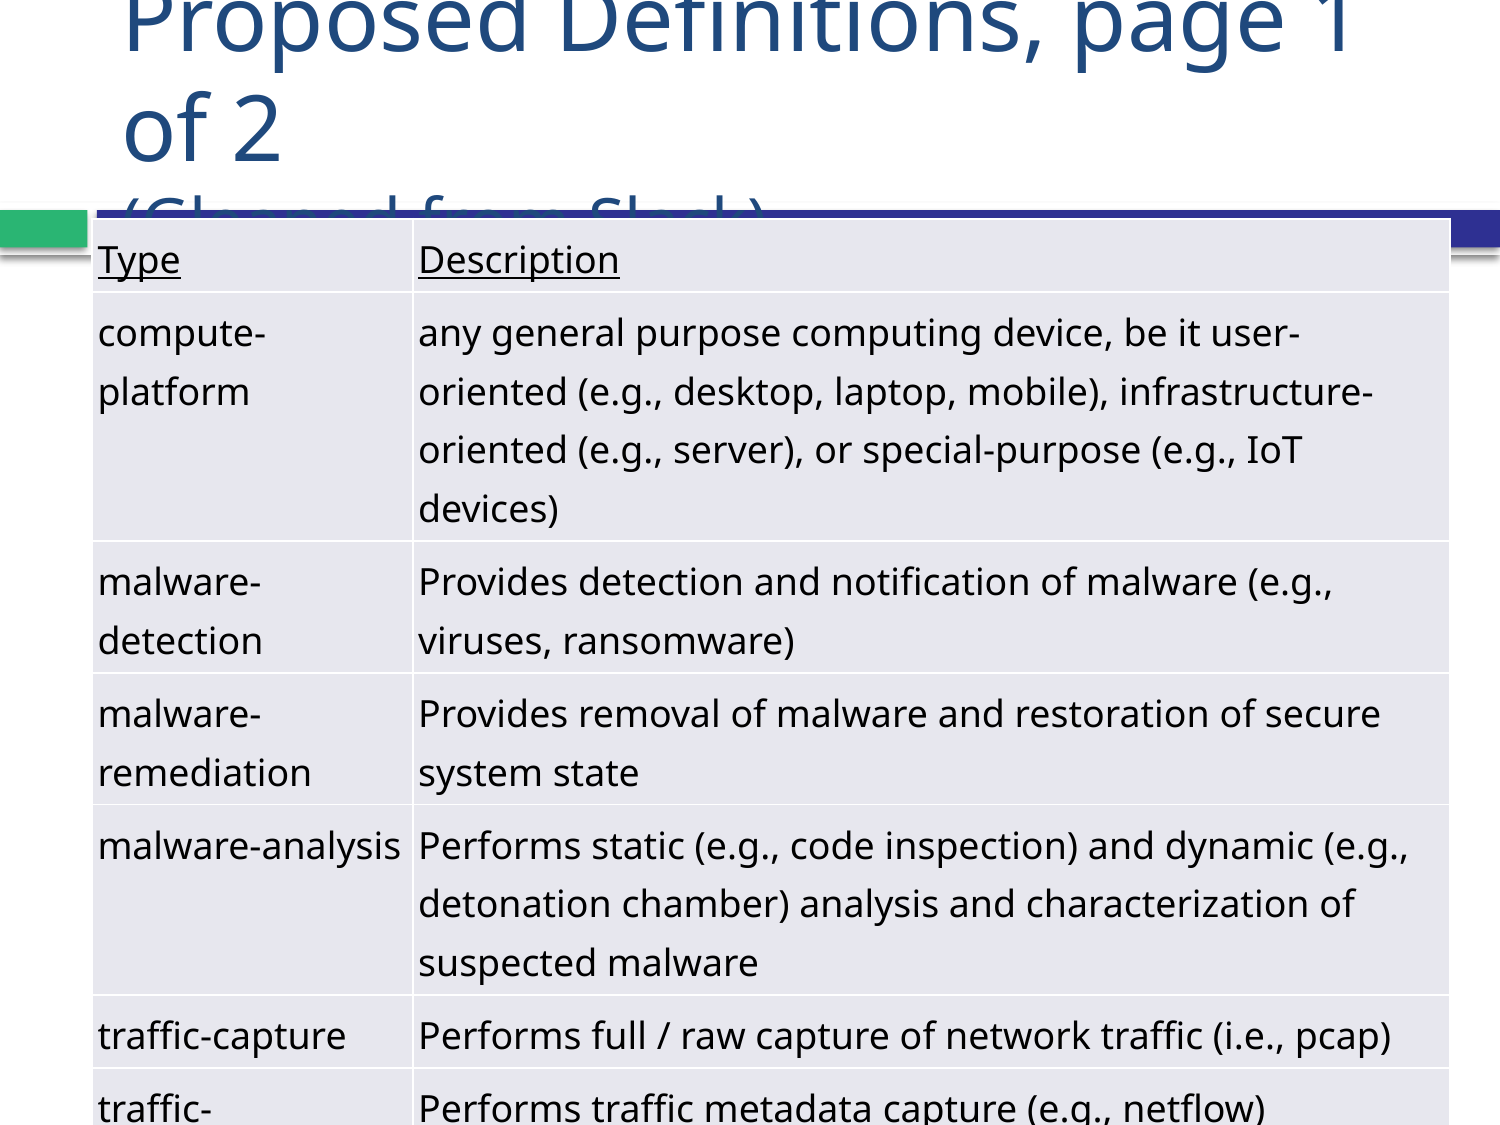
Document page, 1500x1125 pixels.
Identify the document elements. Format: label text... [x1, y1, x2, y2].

table_cell any general purpose computing device, be it user-oriented (e.g., desktop, laptop, mobile), infrastructure-oriented (e.g., server), or special-purpose (e.g., IoT devices) [414, 293, 1449, 540]
table_cell Provides removal of malware and restoration of secure system state [414, 674, 1449, 804]
table_cell Performs traffic metadata capture (e.g., netflow) [414, 1069, 1449, 1125]
table_header Type [93, 220, 412, 291]
table_cell Performs full / raw capture of network traffic (i.e., pcap) [414, 996, 1449, 1067]
table_cell malware-remediation [93, 674, 412, 804]
table_cell malware-detection [93, 542, 412, 672]
table_cell compute-platform [93, 293, 412, 540]
table_cell malware-analysis [93, 805, 412, 994]
table_cell traffic-characterization [93, 1069, 412, 1125]
table_cell Performs static (e.g., code inspection) and dynamic (e.g., detonation chamber) analysis and characterization of suspected malware [414, 805, 1449, 994]
title Proposed Definitions, page 1 of 2 (Gleaned from Slack) [106, 1, 1400, 218]
table_cell Provides detection and notification of malware (e.g., viruses, ransomware) [414, 542, 1449, 672]
table_cell traffic-capture [93, 996, 412, 1067]
table_header Description [414, 220, 1449, 291]
